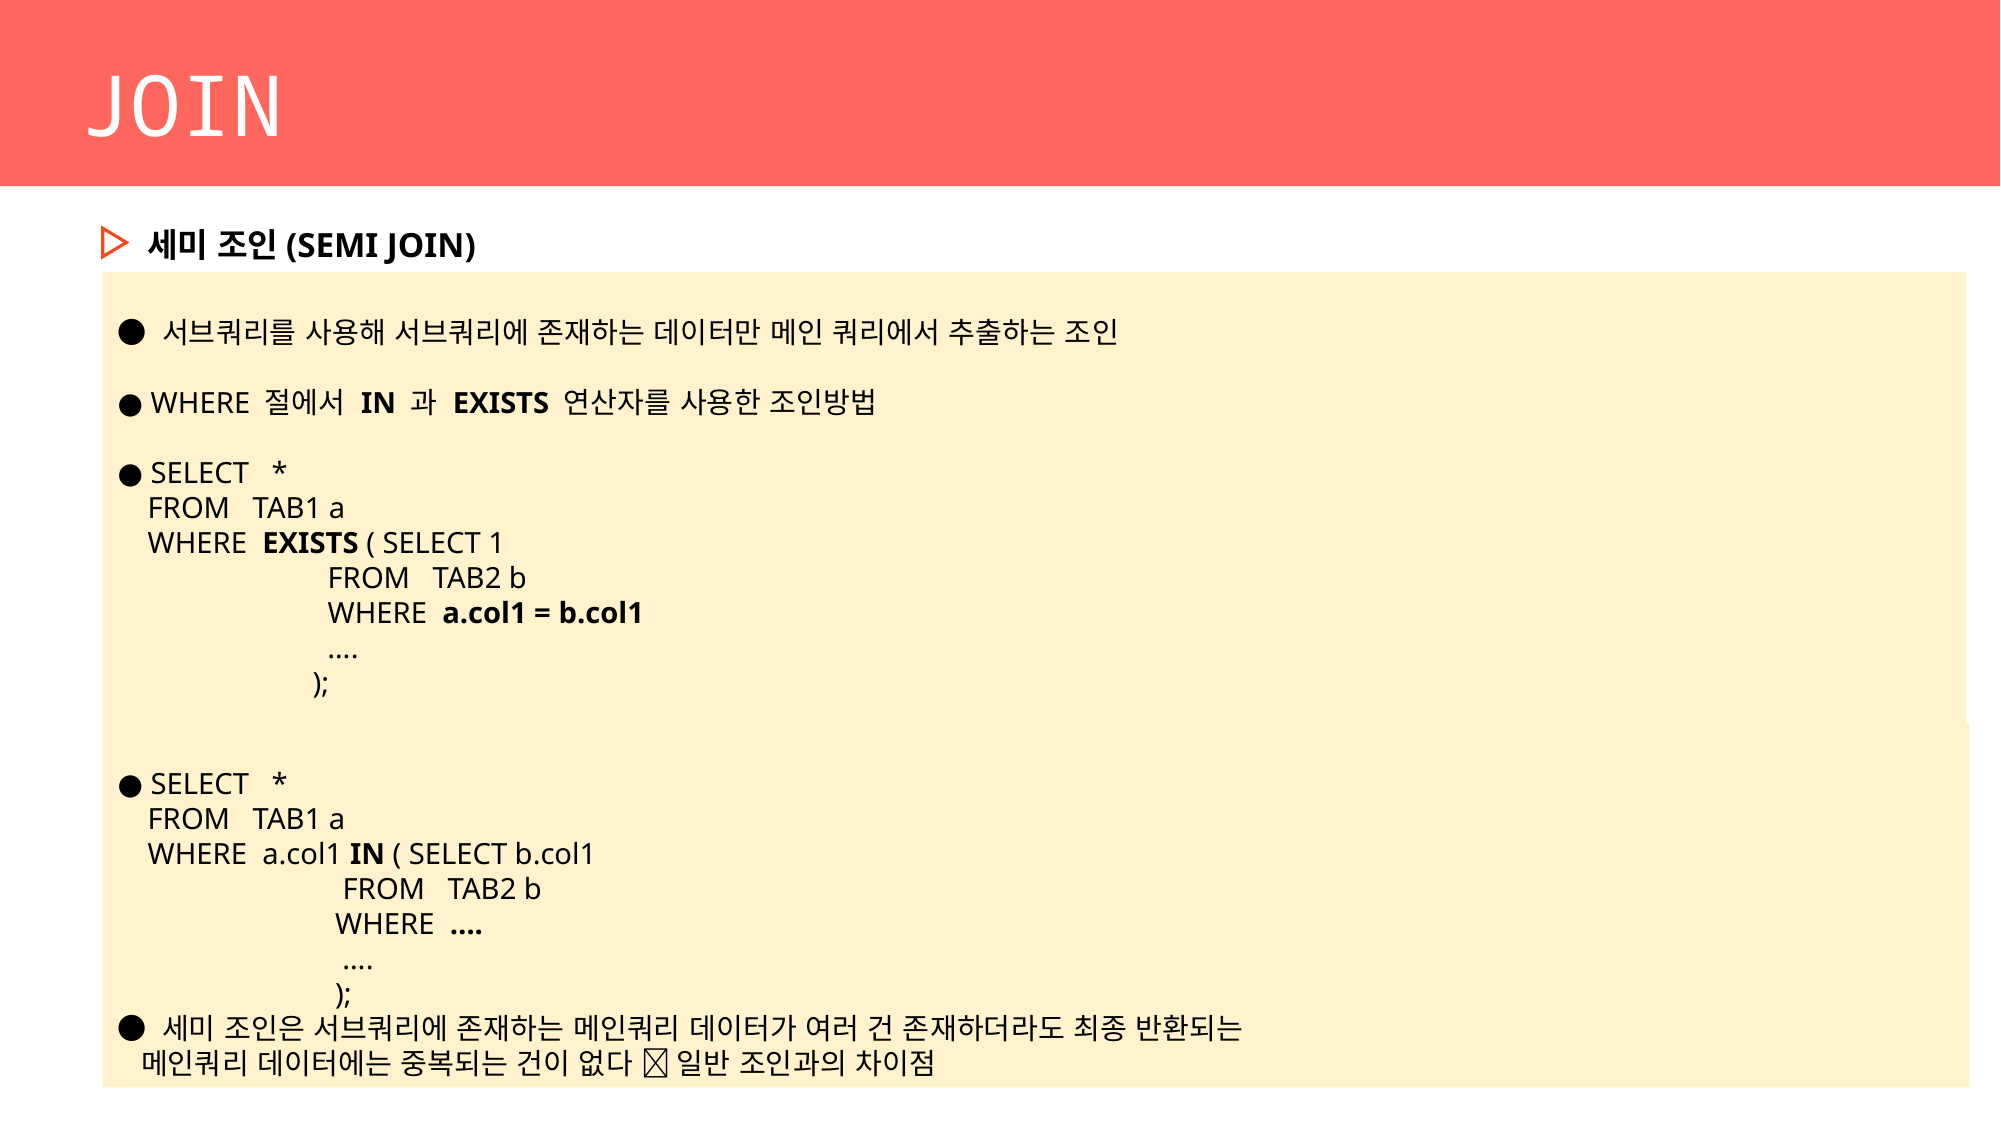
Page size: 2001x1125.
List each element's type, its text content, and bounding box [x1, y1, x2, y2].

text_box ● SELECT * FROM TAB1 a WHERE a.col1 IN ( SELECT b.col1 FROM TAB2 b WHERE …. …. ); ● 세미 조인은 서브쿼리에 존재하는 메인쿼리 데이터가 여러 건 존재하더라도 최종 반환되는 메인쿼리 데이터에는 중복되는 건이 없다  일반 조인과의 차이점 [102, 723, 1970, 1088]
text_box 세미 조인(SEMI JOIN) [132, 216, 1521, 272]
text_box JOIN [65, 44, 1791, 161]
text_box ● 서브쿼리를 사용해 서브쿼리에 존재하는 데이터만 메인 쿼리에서 추출하는 조인 ● WHERE 절에서 IN 과 EXISTS 연산자를 사용한 조인방법 ● SELECT * FROM TAB1 a WHERE EXISTS ( SELECT 1 FROM TAB2 b WHERE a.col1 = b.col1 …. ); [102, 272, 1967, 742]
text_box [101, 226, 129, 259]
